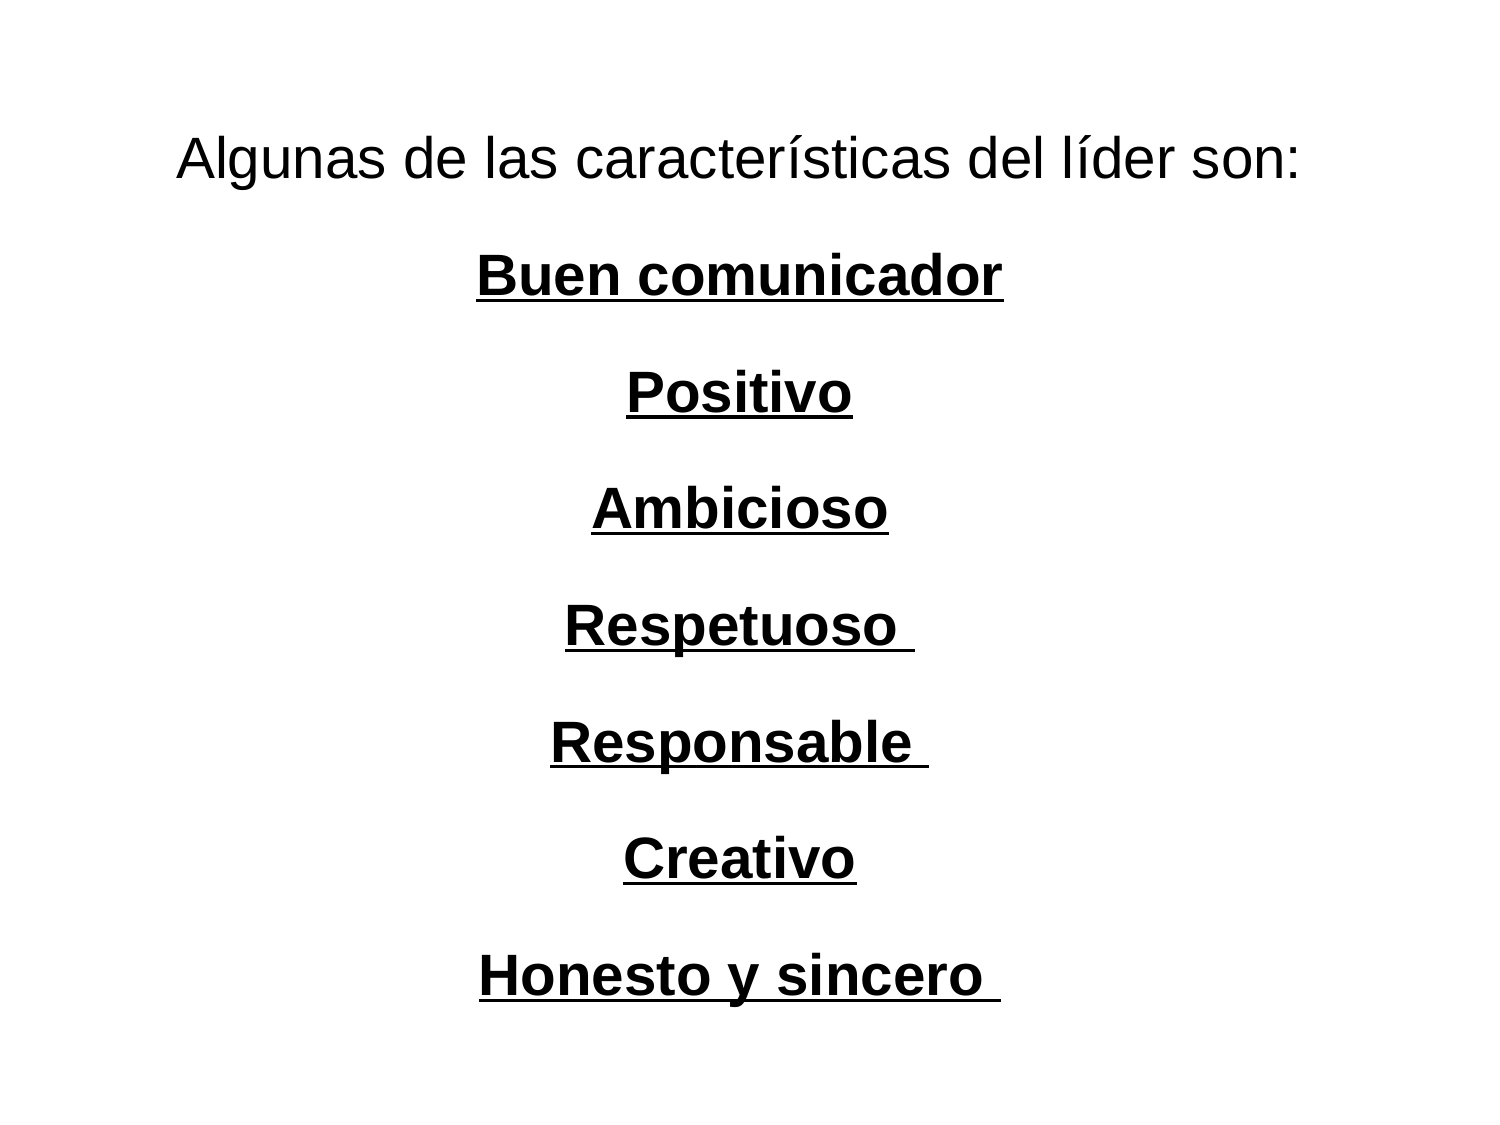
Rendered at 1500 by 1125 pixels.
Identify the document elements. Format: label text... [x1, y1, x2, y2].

list Algunas de las características del líder son: Buen comunicador Positivo Ambicioso Respetuoso Responsable Creativo Honesto y sincero [64, 78, 1415, 994]
